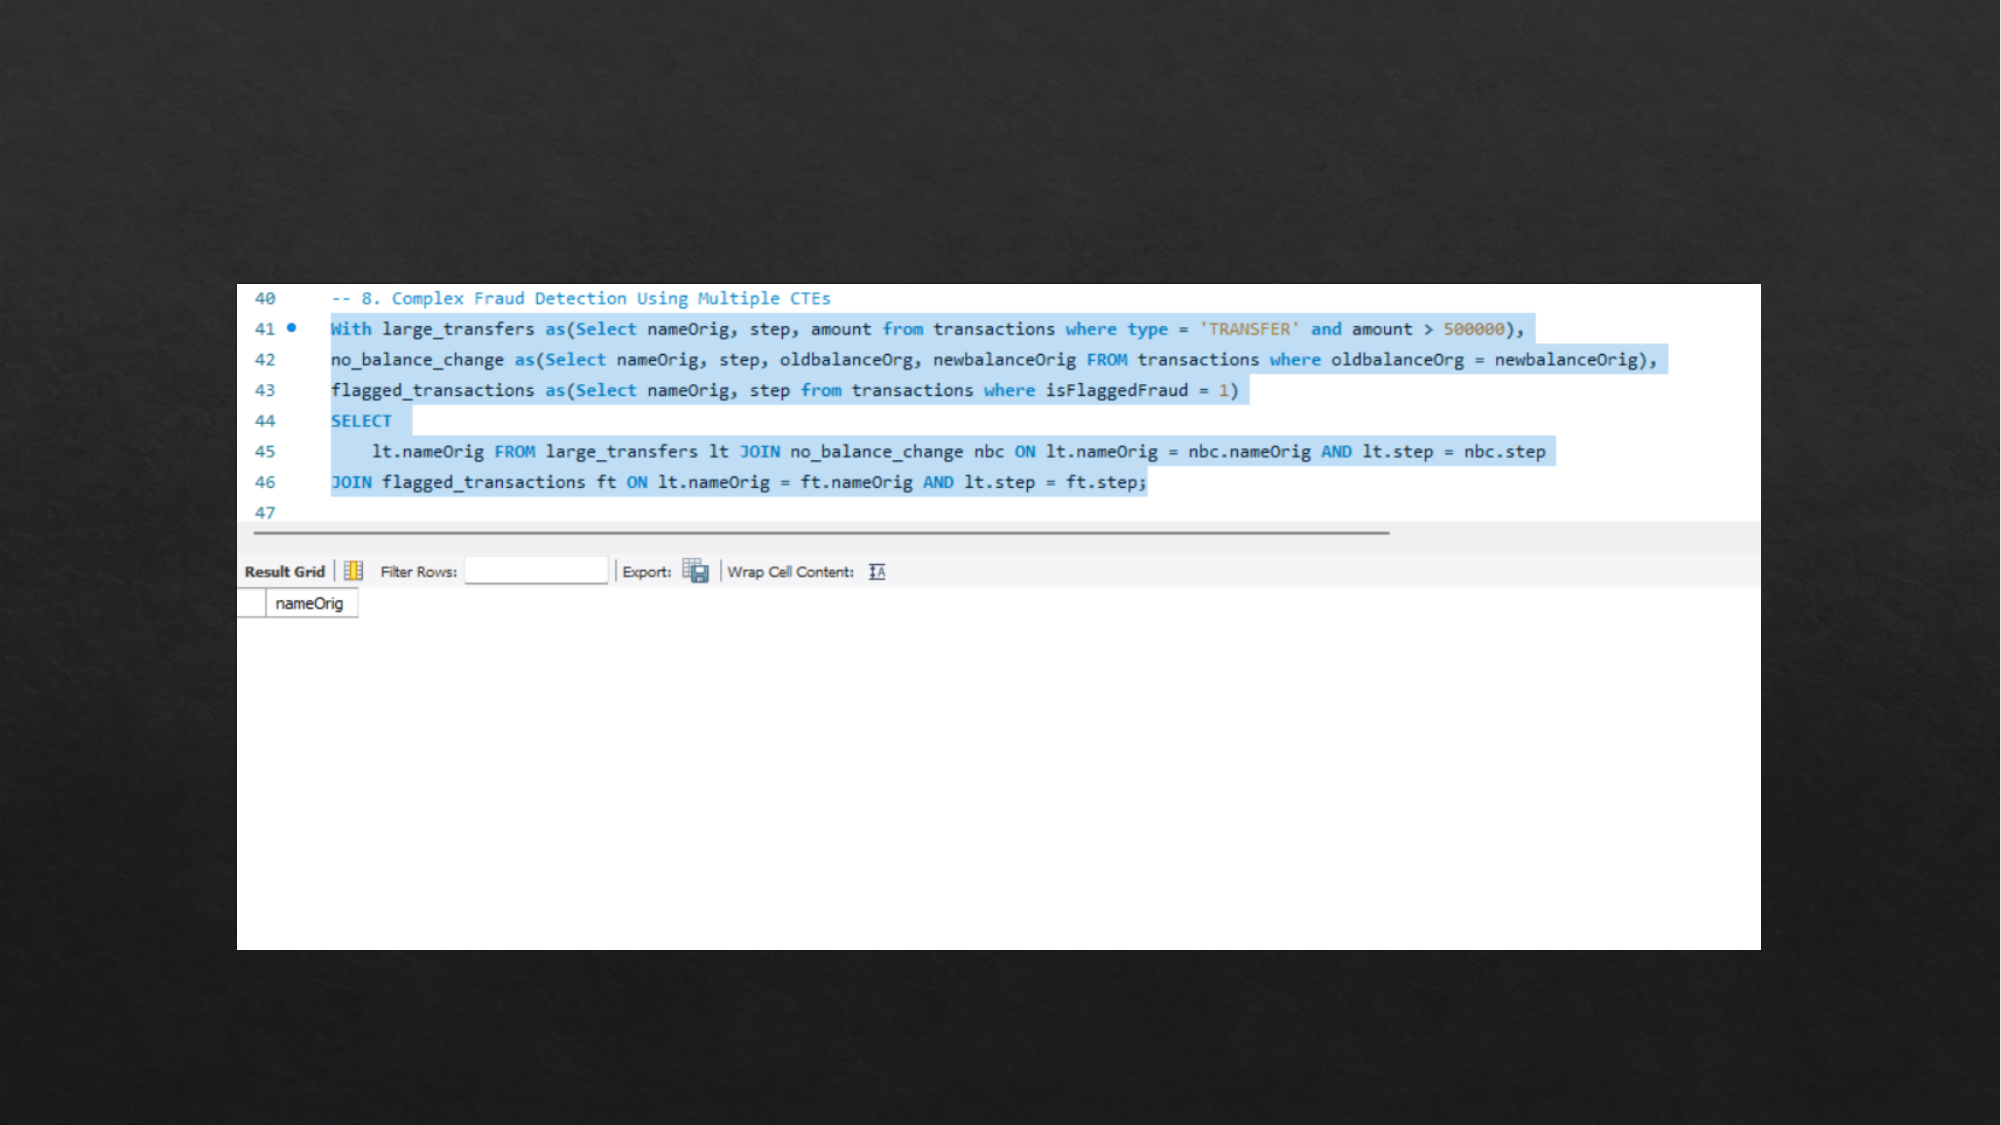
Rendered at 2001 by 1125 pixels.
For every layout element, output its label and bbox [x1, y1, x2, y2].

list [237, 283, 1761, 951]
